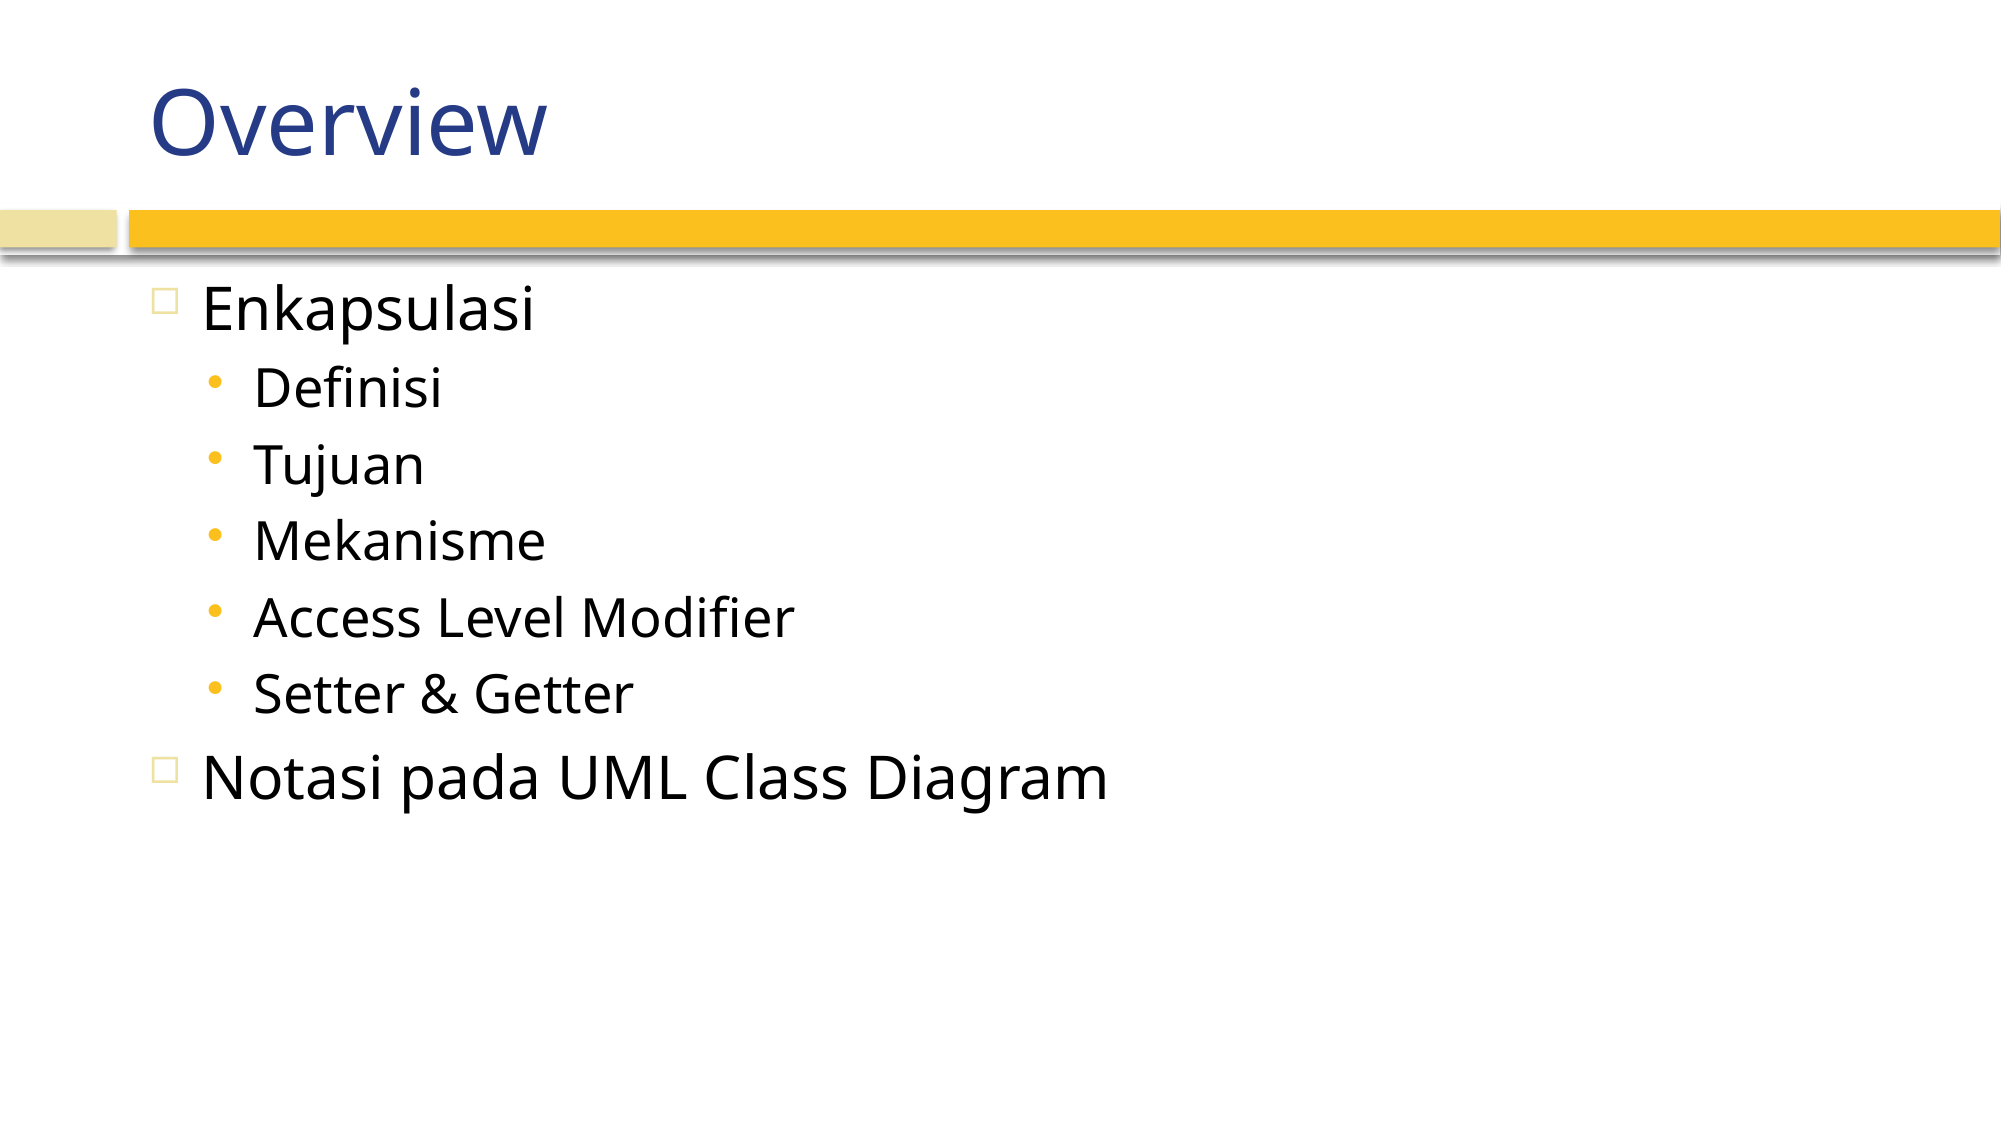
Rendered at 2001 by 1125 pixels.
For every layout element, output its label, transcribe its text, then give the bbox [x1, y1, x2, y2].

list Enkapsulasi Definisi Tujuan Mekanisme Access Level Modifier Setter & Getter Notasi pada UML Class Diagram [133, 262, 1918, 1000]
title Overview [133, 37, 1918, 200]
